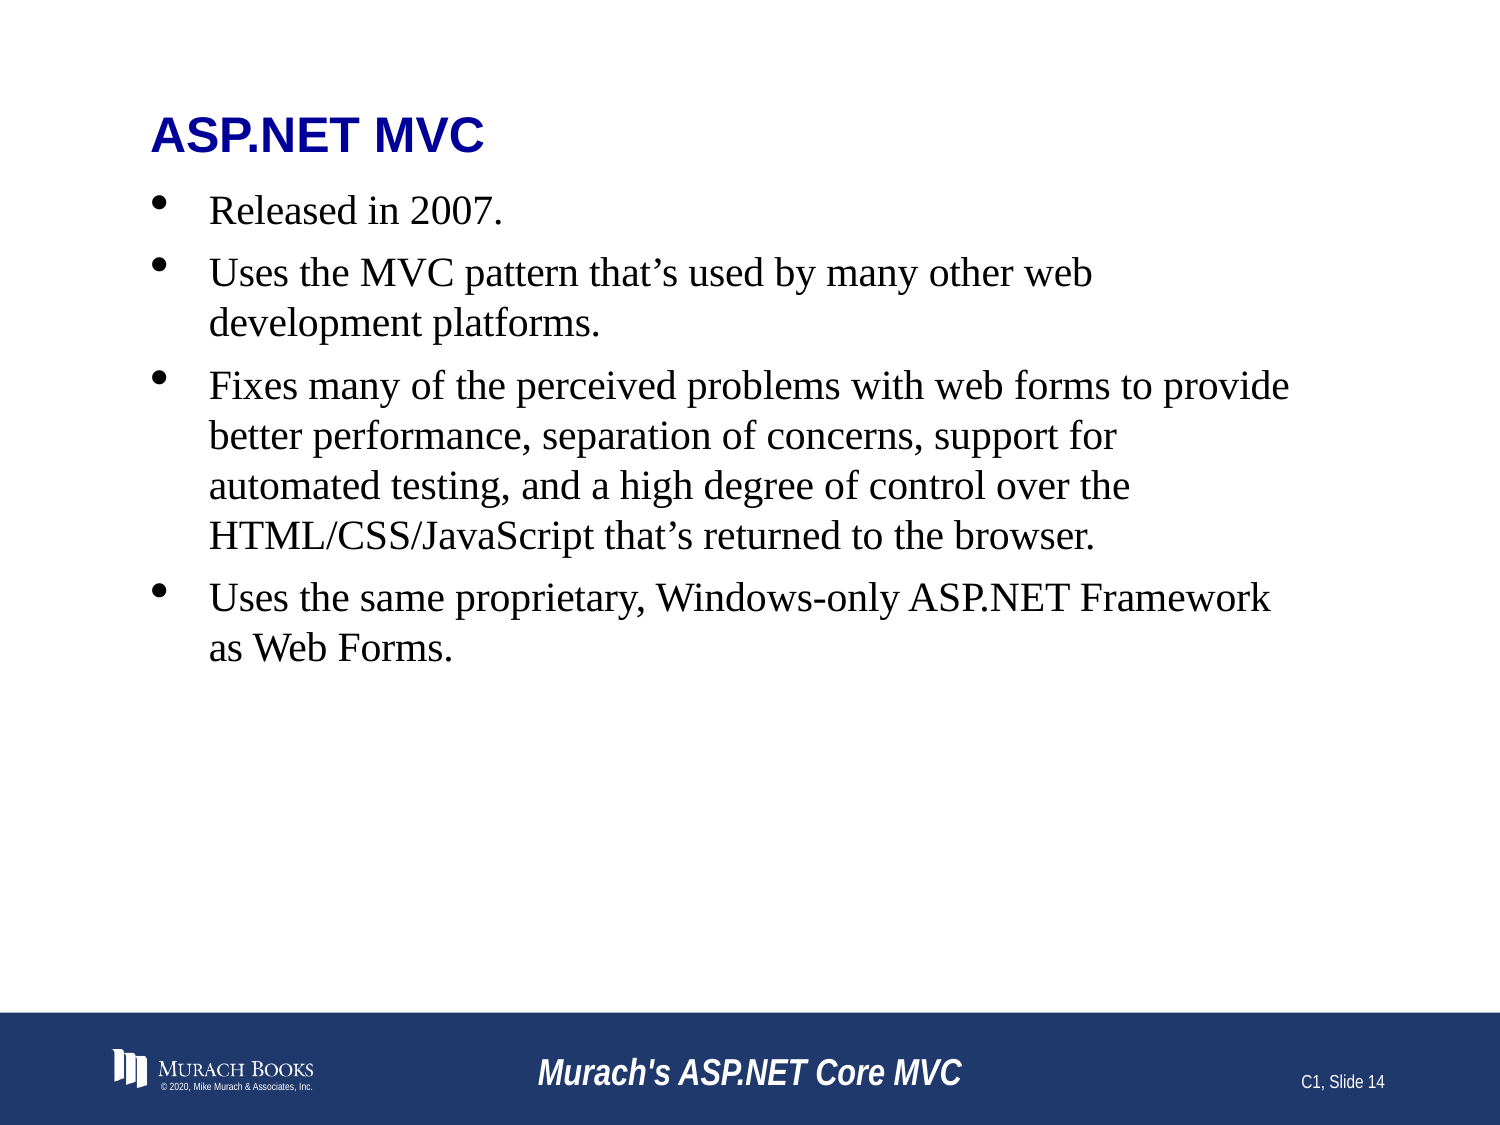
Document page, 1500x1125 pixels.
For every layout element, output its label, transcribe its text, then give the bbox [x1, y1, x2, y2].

footer © 2020, Mike Murach & Associates, Inc. [12, 1025, 463, 1100]
slide_number C1, Slide 14 [1087, 1025, 1400, 1100]
list Released in 2007. Uses the MVC pattern that’s used by many other web development platforms. Fixes many of the perceived problems with web forms to provide better performance, separation of concerns, support for automated testing, and a high degree of control over the HTML/CSS/JavaScript that’s returned to the browser. Uses the same proprietary, Windows-only ASP.NET Framework as Web Forms. [137, 174, 1350, 975]
title ASP.NET MVC [150, 102, 1350, 164]
slide_number Murach's ASP.NET Core MVC [463, 1025, 1050, 1100]
